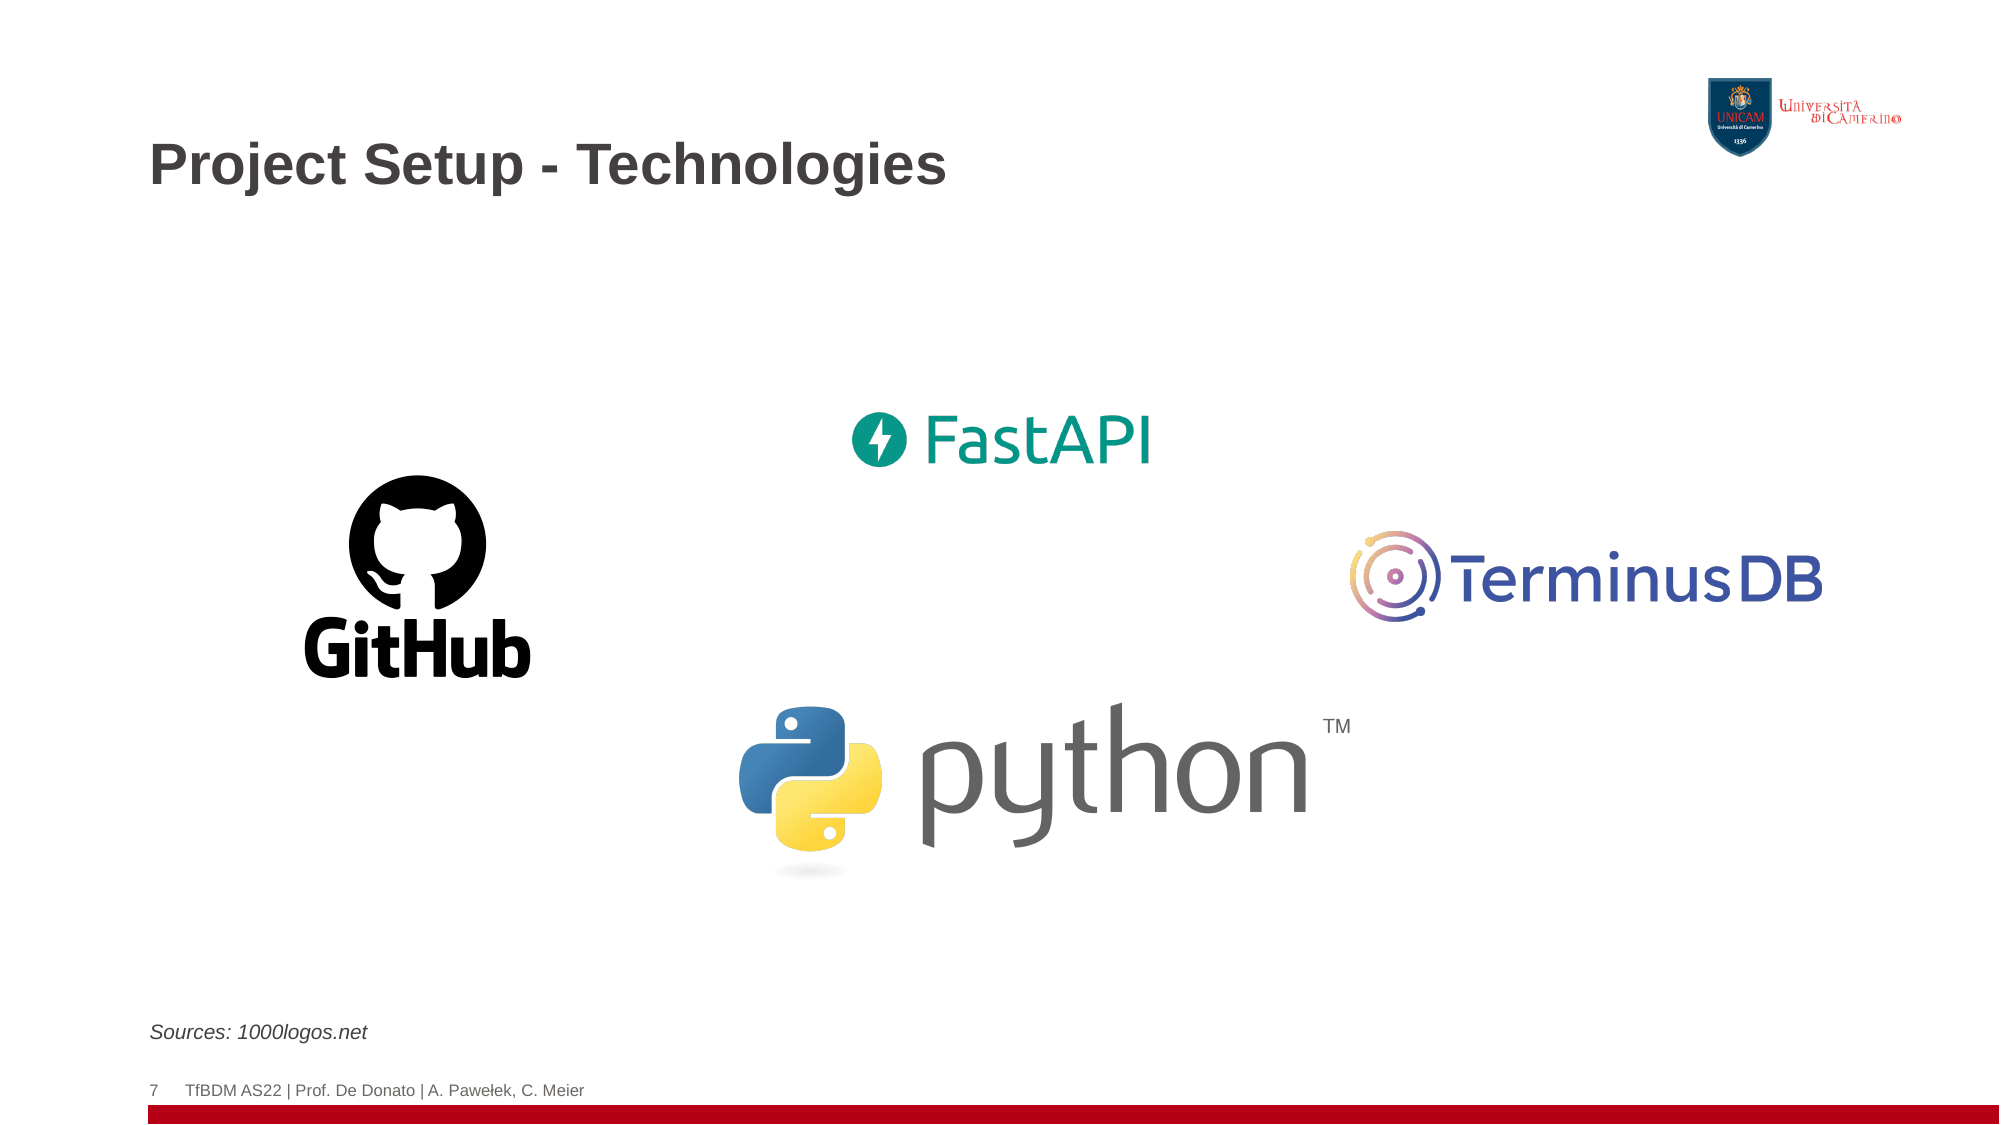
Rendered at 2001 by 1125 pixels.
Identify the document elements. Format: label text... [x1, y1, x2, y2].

picture [232, 472, 603, 681]
slide_number 7 [149, 1059, 185, 1106]
footer TfBDM AS22 | Prof. De Donato | A. Pawełek, C. Meier [185, 1058, 1945, 1106]
picture [739, 592, 1351, 975]
title Project Setup - Technologies [149, 19, 1638, 209]
text_box Sources: 1000logos.net [134, 1011, 701, 1059]
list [1350, 531, 1822, 622]
picture [1708, 78, 1901, 157]
picture [807, 370, 1193, 509]
